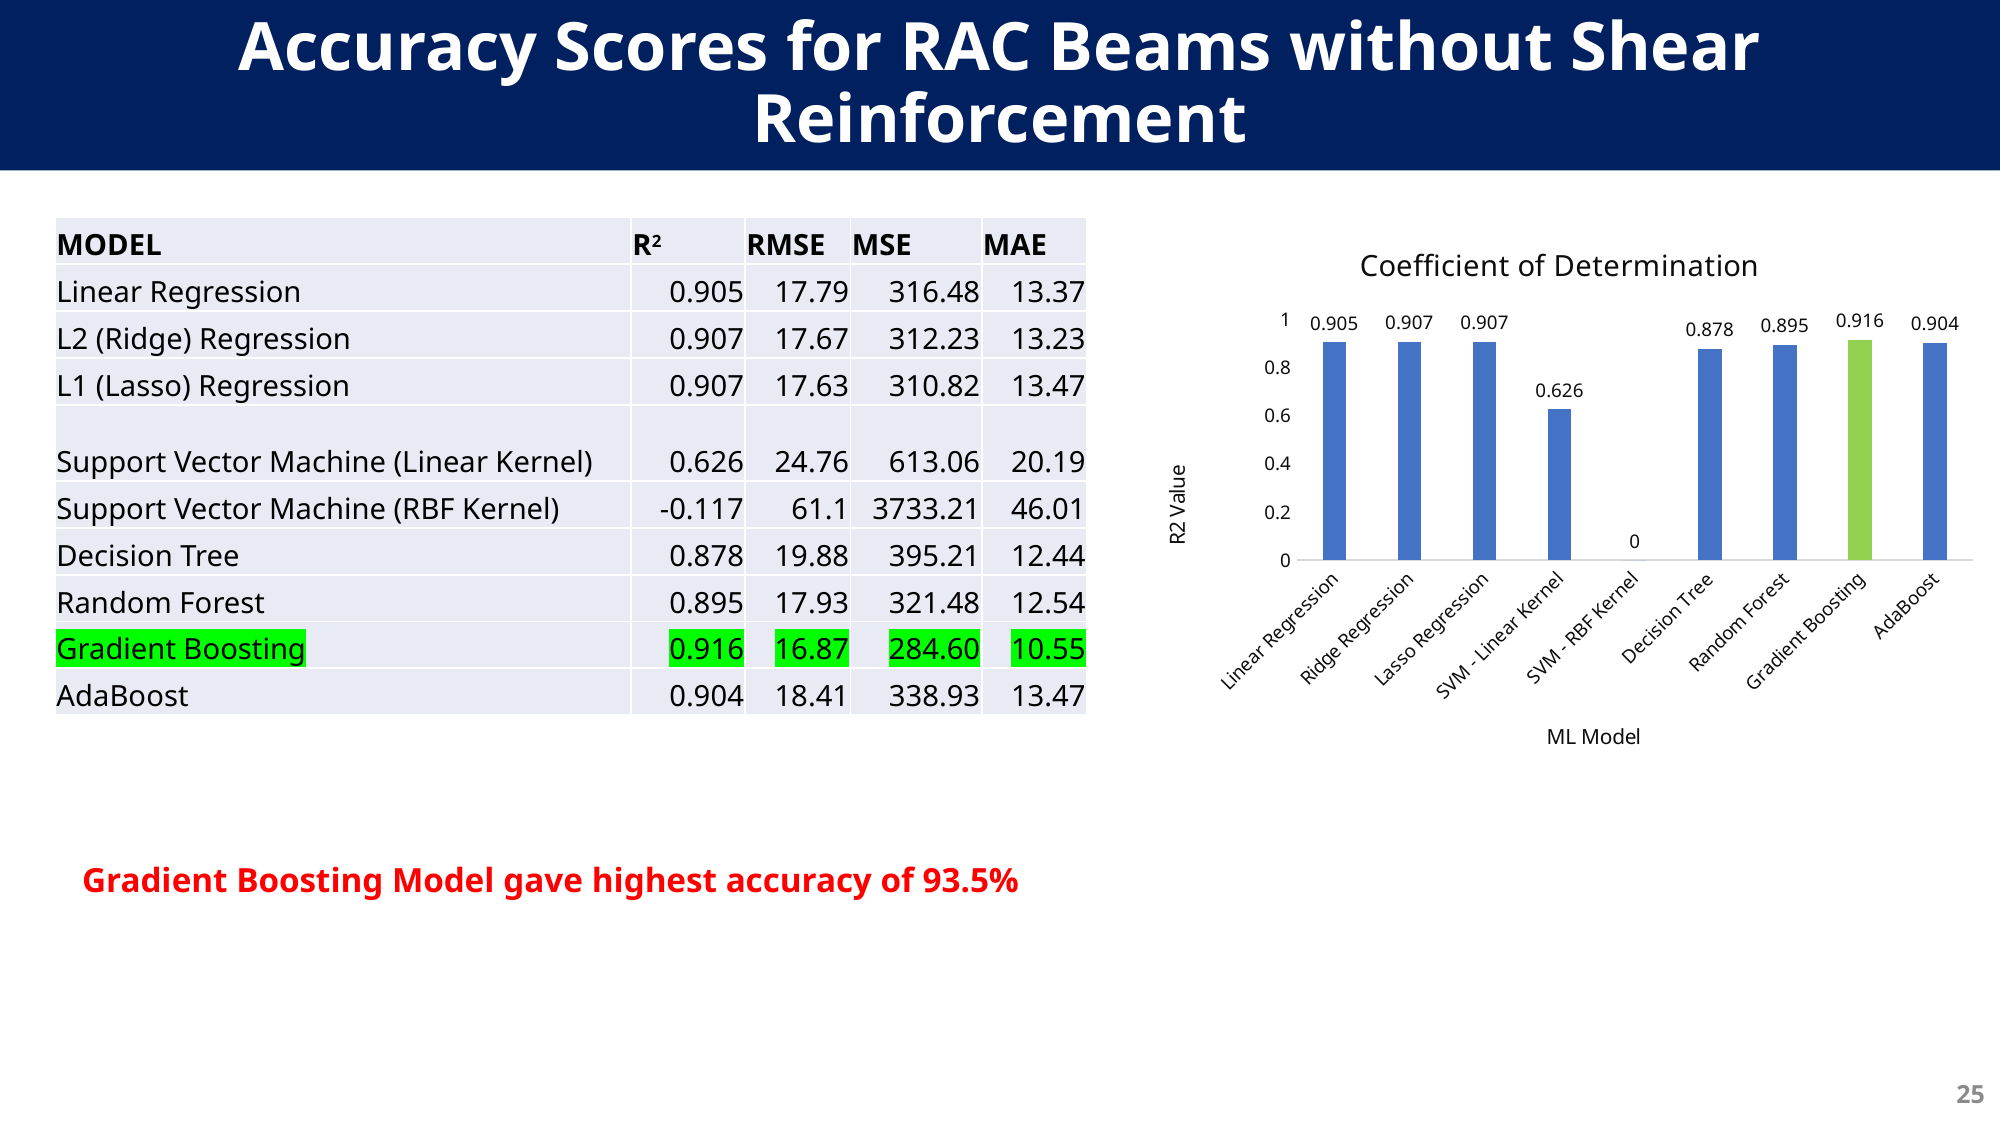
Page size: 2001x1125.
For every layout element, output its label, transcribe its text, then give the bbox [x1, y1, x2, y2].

table_cell 18.41 [746, 669, 850, 714]
table_cell 13.47 [983, 359, 1086, 404]
table_header RMSE [746, 218, 850, 263]
slide_number 25 [1550, 1065, 2000, 1125]
table_header R2 [632, 218, 744, 263]
table_cell 310.82 [851, 359, 981, 404]
table_cell 613.06 [851, 406, 981, 480]
table_cell L1 (Lasso) Regression [56, 359, 630, 404]
table_cell 338.93 [851, 669, 981, 714]
table_cell Decision Tree [56, 529, 630, 574]
table_cell -0.117 [632, 482, 744, 527]
table_cell 0.907 [632, 359, 744, 404]
table_cell 13.23 [983, 312, 1086, 357]
table_cell Random Forest [56, 576, 630, 621]
table_cell 0.878 [632, 529, 744, 574]
table_cell 284.60 [851, 622, 981, 667]
table_cell AdaBoost [56, 669, 630, 714]
table_cell 24.76 [746, 406, 850, 480]
table_cell L2 (Ridge) Regression [56, 312, 630, 357]
table_header MODEL [56, 218, 630, 263]
table_cell 395.21 [851, 529, 981, 574]
table_cell 0.907 [632, 312, 744, 357]
table_cell 0.895 [632, 576, 744, 621]
table_cell Support Vector Machine (RBF Kernel) [56, 482, 630, 527]
table_cell 17.93 [746, 576, 850, 621]
table_header MSE [851, 218, 981, 263]
table_cell 0.916 [632, 622, 744, 667]
table_cell 46.01 [983, 482, 1086, 527]
table_cell 61.1 [746, 482, 850, 527]
table_cell 10.55 [983, 622, 1086, 667]
table_cell 0.905 [632, 265, 744, 310]
table_cell Linear Regression [56, 265, 630, 310]
table_cell 19.88 [746, 529, 850, 574]
table_cell 316.48 [851, 265, 981, 310]
table_cell Support Vector Machine (Linear Kernel) [56, 406, 630, 480]
table_header MAE [983, 218, 1086, 263]
table_cell 20.19 [983, 406, 1086, 480]
table_cell 312.23 [851, 312, 981, 357]
table_cell 17.79 [746, 265, 850, 310]
table_cell 12.44 [983, 529, 1086, 574]
text_box Gradient Boosting Model gave highest accuracy of 93.5% [67, 851, 1045, 907]
table_cell 0.904 [632, 669, 744, 714]
table_cell Gradient Boosting [56, 622, 630, 667]
table_cell 3733.21 [851, 482, 981, 527]
table_cell 321.48 [851, 576, 981, 621]
text_box Accuracy Scores for RAC Beams without Shear Reinforcement [0, 0, 2000, 171]
chart [1130, 217, 1990, 783]
table_cell 13.47 [983, 669, 1086, 714]
table_cell 12.54 [983, 576, 1086, 621]
table_cell 17.63 [746, 359, 850, 404]
table_cell 16.87 [746, 622, 850, 667]
table_cell 0.626 [632, 406, 744, 480]
table_cell 17.67 [746, 312, 850, 357]
table_cell 13.37 [983, 265, 1086, 310]
